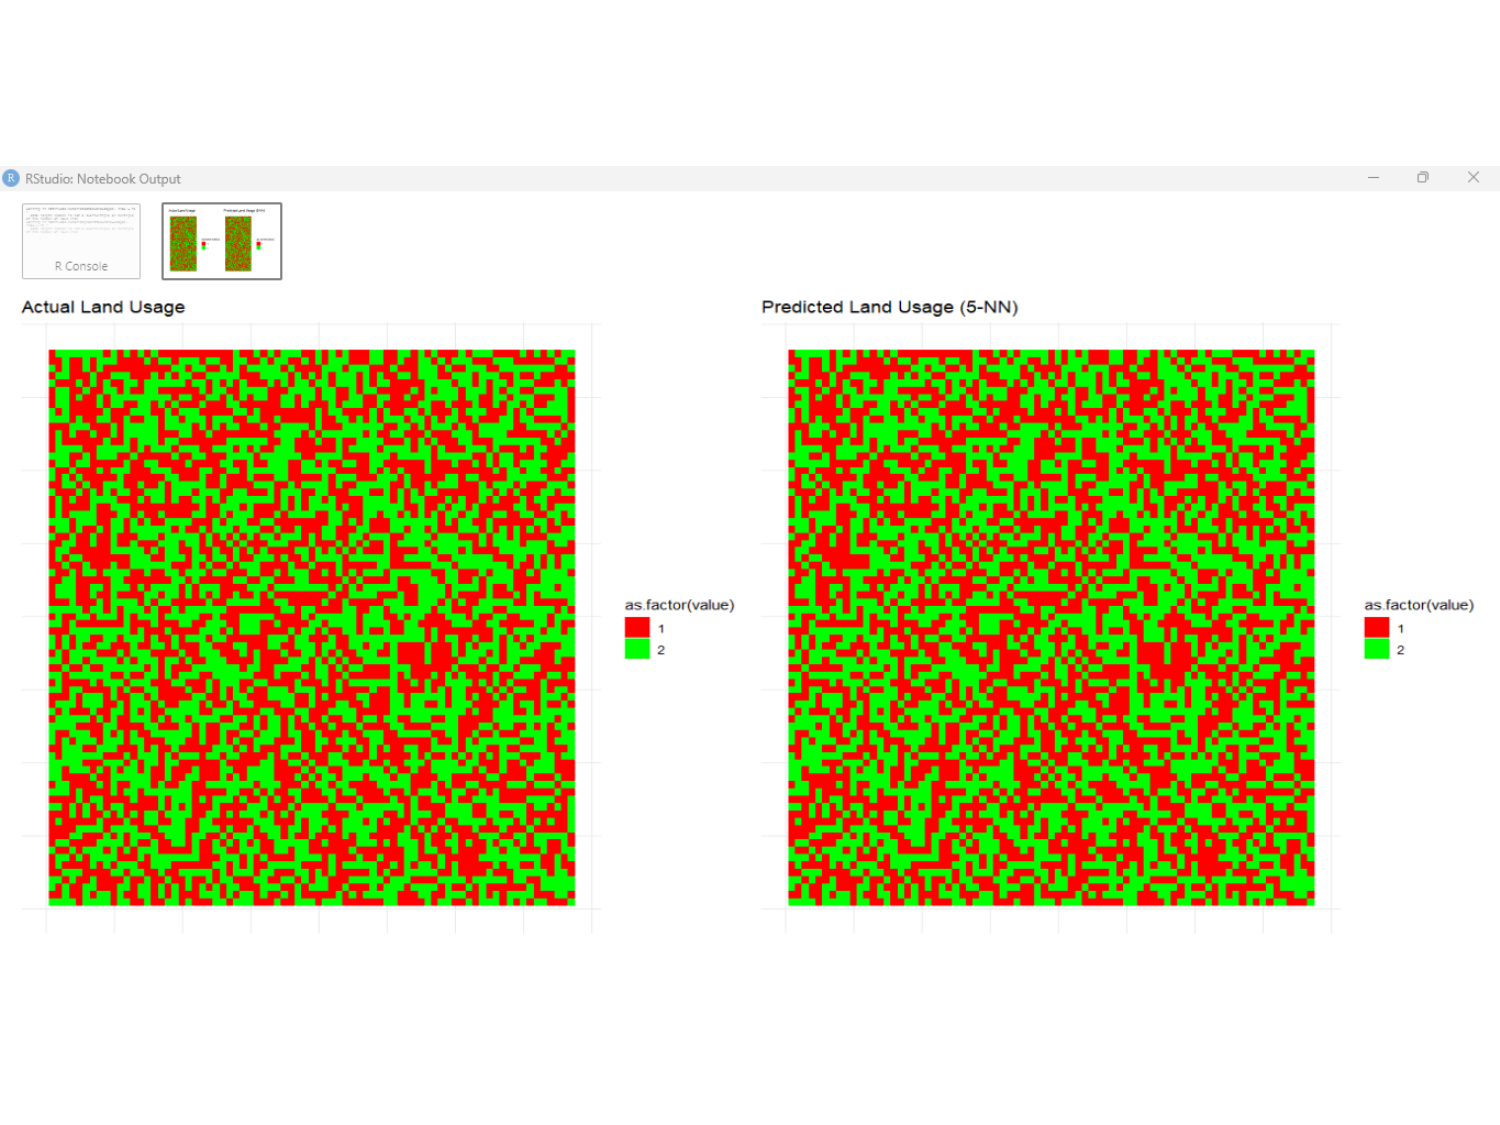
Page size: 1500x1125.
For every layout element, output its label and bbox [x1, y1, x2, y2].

picture [0, 166, 1500, 959]
